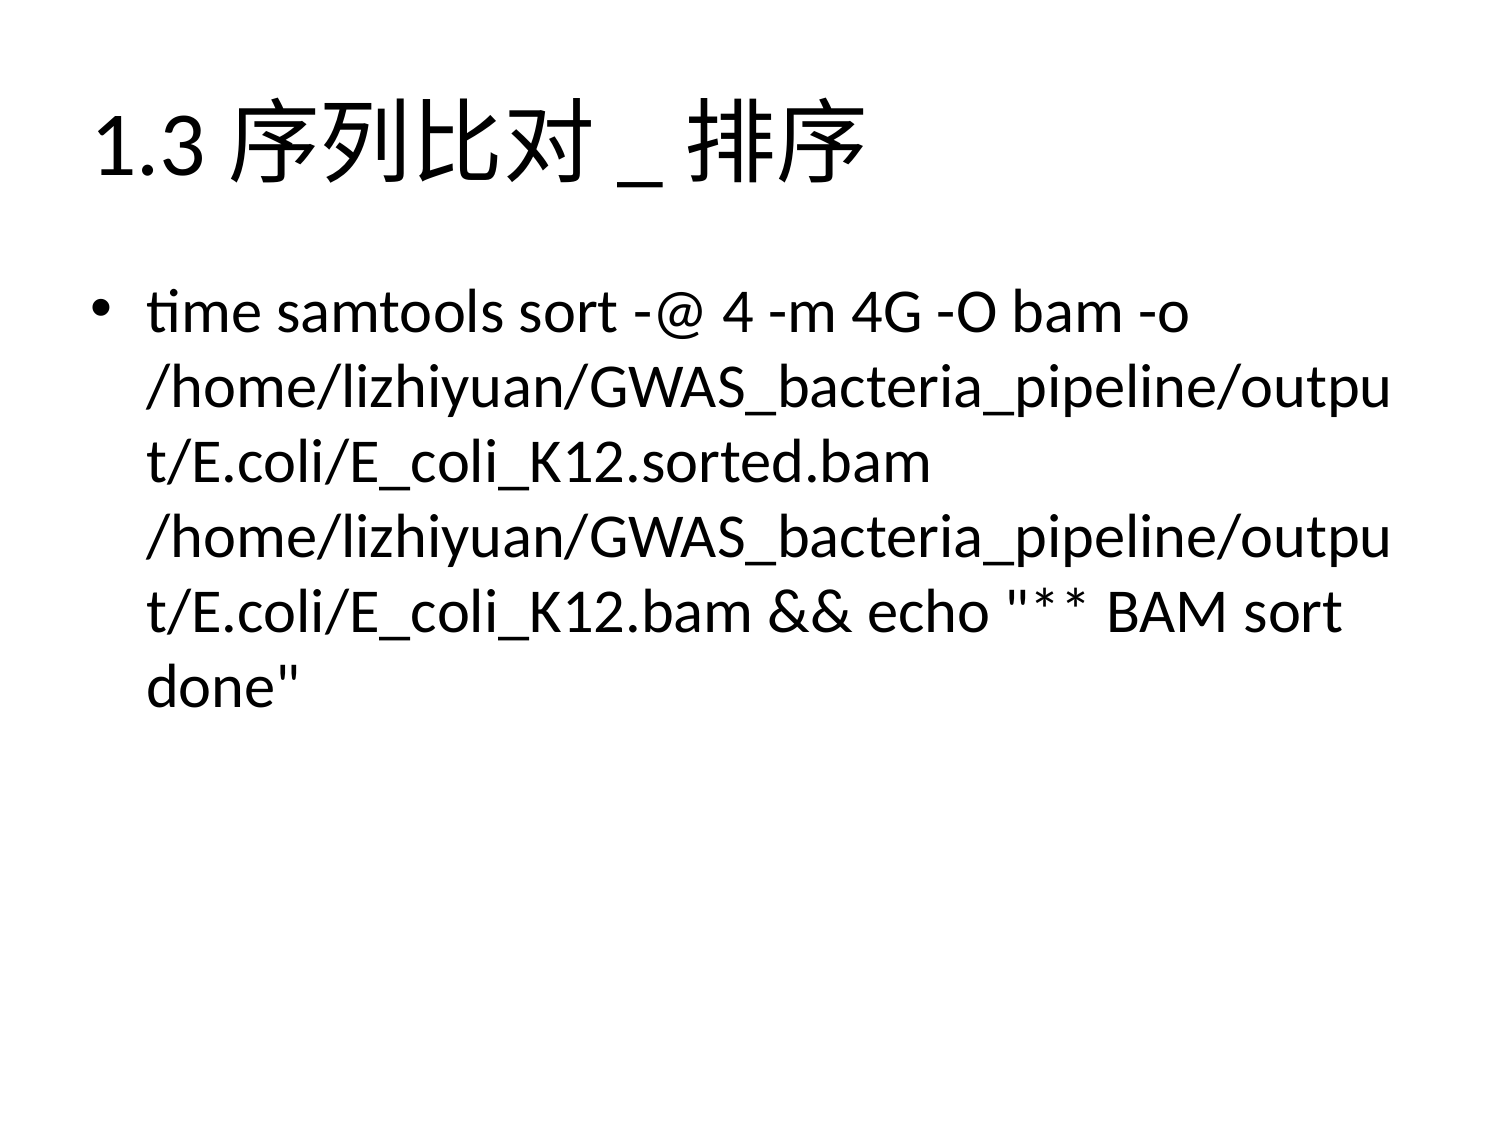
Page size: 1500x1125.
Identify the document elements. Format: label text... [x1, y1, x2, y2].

list time samtools sort -@ 4 -m 4G -O bam -o /home/lizhiyuan/GWAS_bacteria_pipeline/output/E.coli/E_coli_K12.sorted.bam /home/lizhiyuan/GWAS_bacteria_pipeline/output/E.coli/E_coli_K12.bam && echo "** BAM sort done" [75, 262, 1425, 1005]
title 1.3序列比对_排序 [75, 45, 1425, 233]
